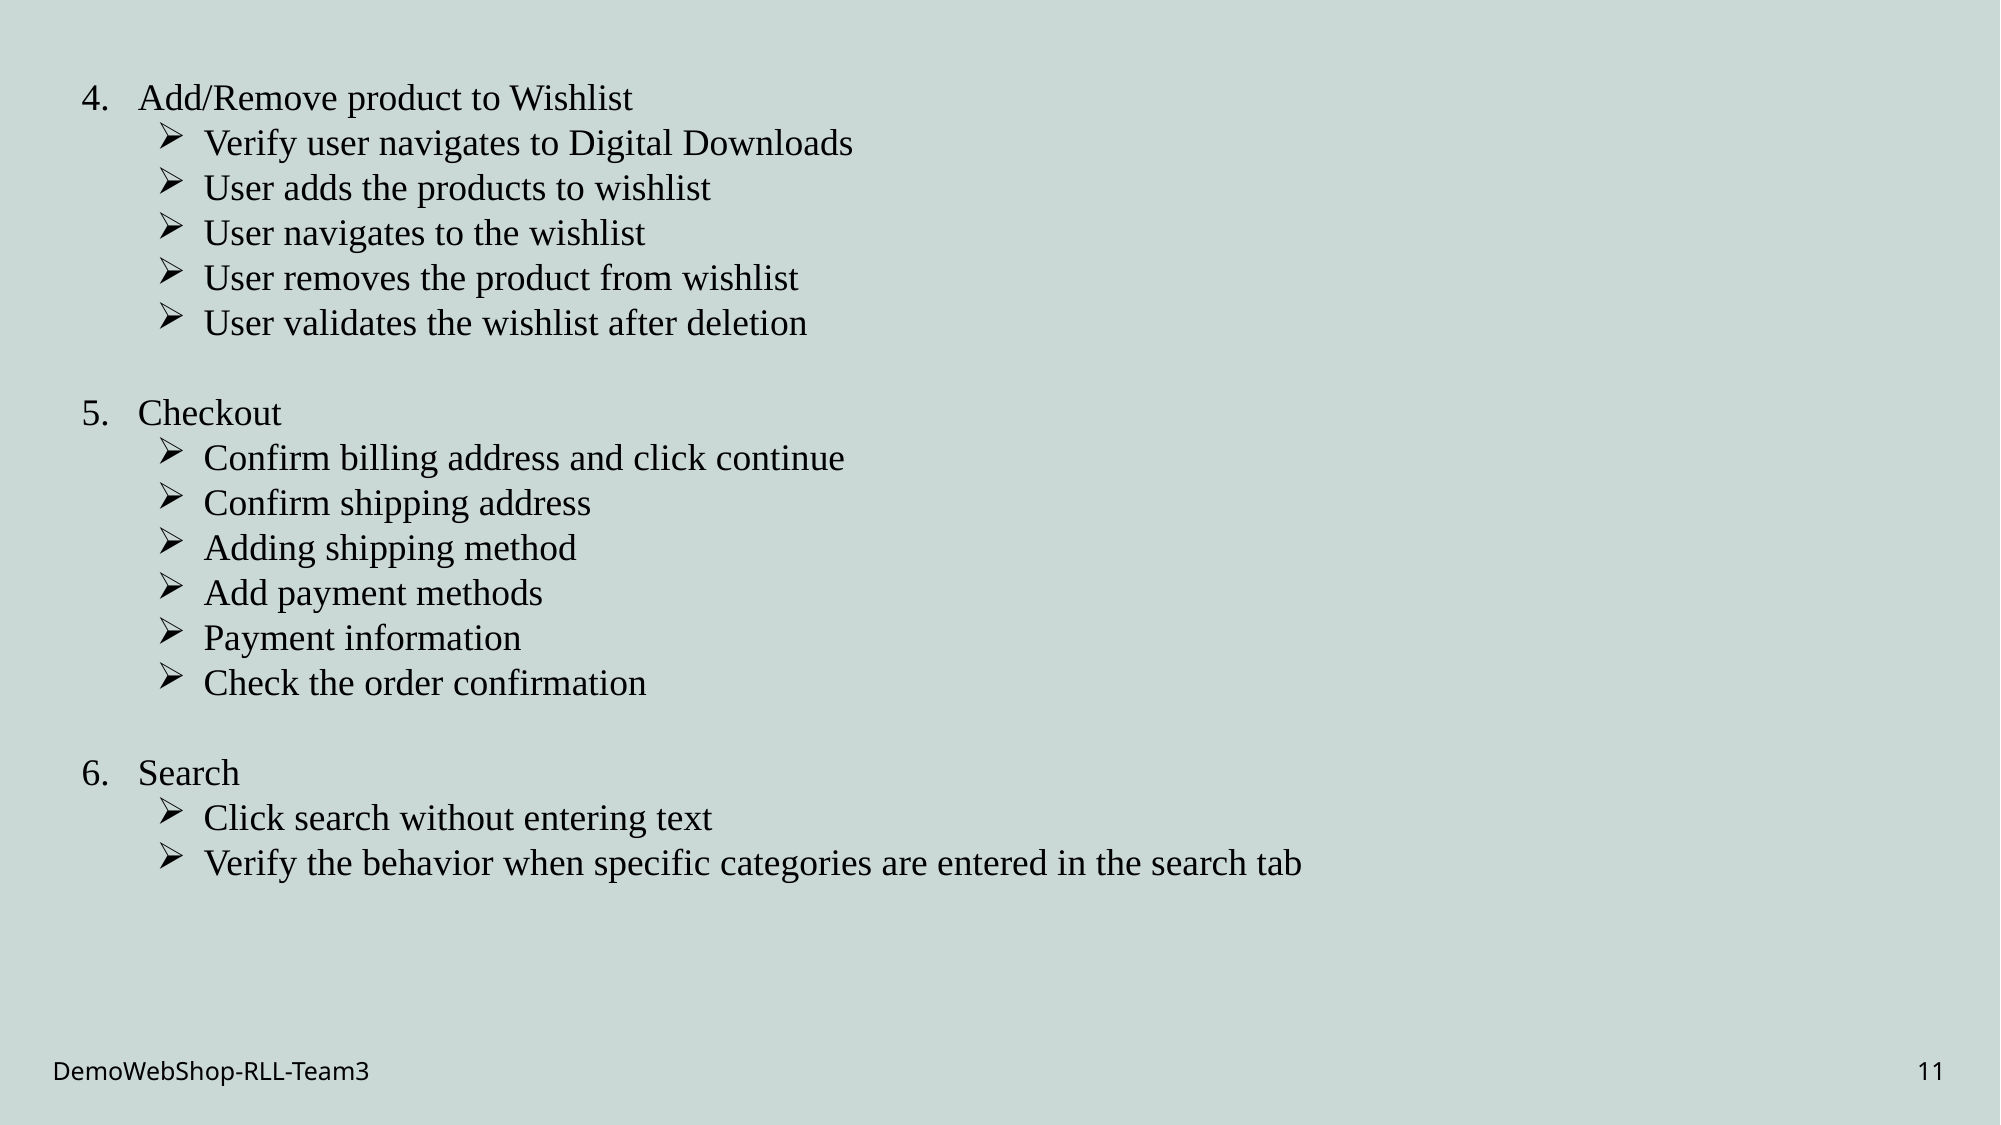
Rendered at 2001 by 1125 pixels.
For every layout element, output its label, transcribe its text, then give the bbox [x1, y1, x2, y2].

text_box Add/Remove product to Wishlist Verify user navigates to Digital Downloads User adds the products to wishlist User navigates to the wishlist User removes the product from wishlist User validates the wishlist after deletion Checkout Confirm billing address and click continue Confirm shipping address Adding shipping method Add payment methods Payment information Check the order confirmation Search Click search without entering text Verify the behavior when specific categories are entered in the search tab [66, 65, 1930, 981]
footer DemoWebShop-RLL-Team3 [37, 1042, 713, 1103]
slide_number 11 [1510, 1042, 1961, 1103]
